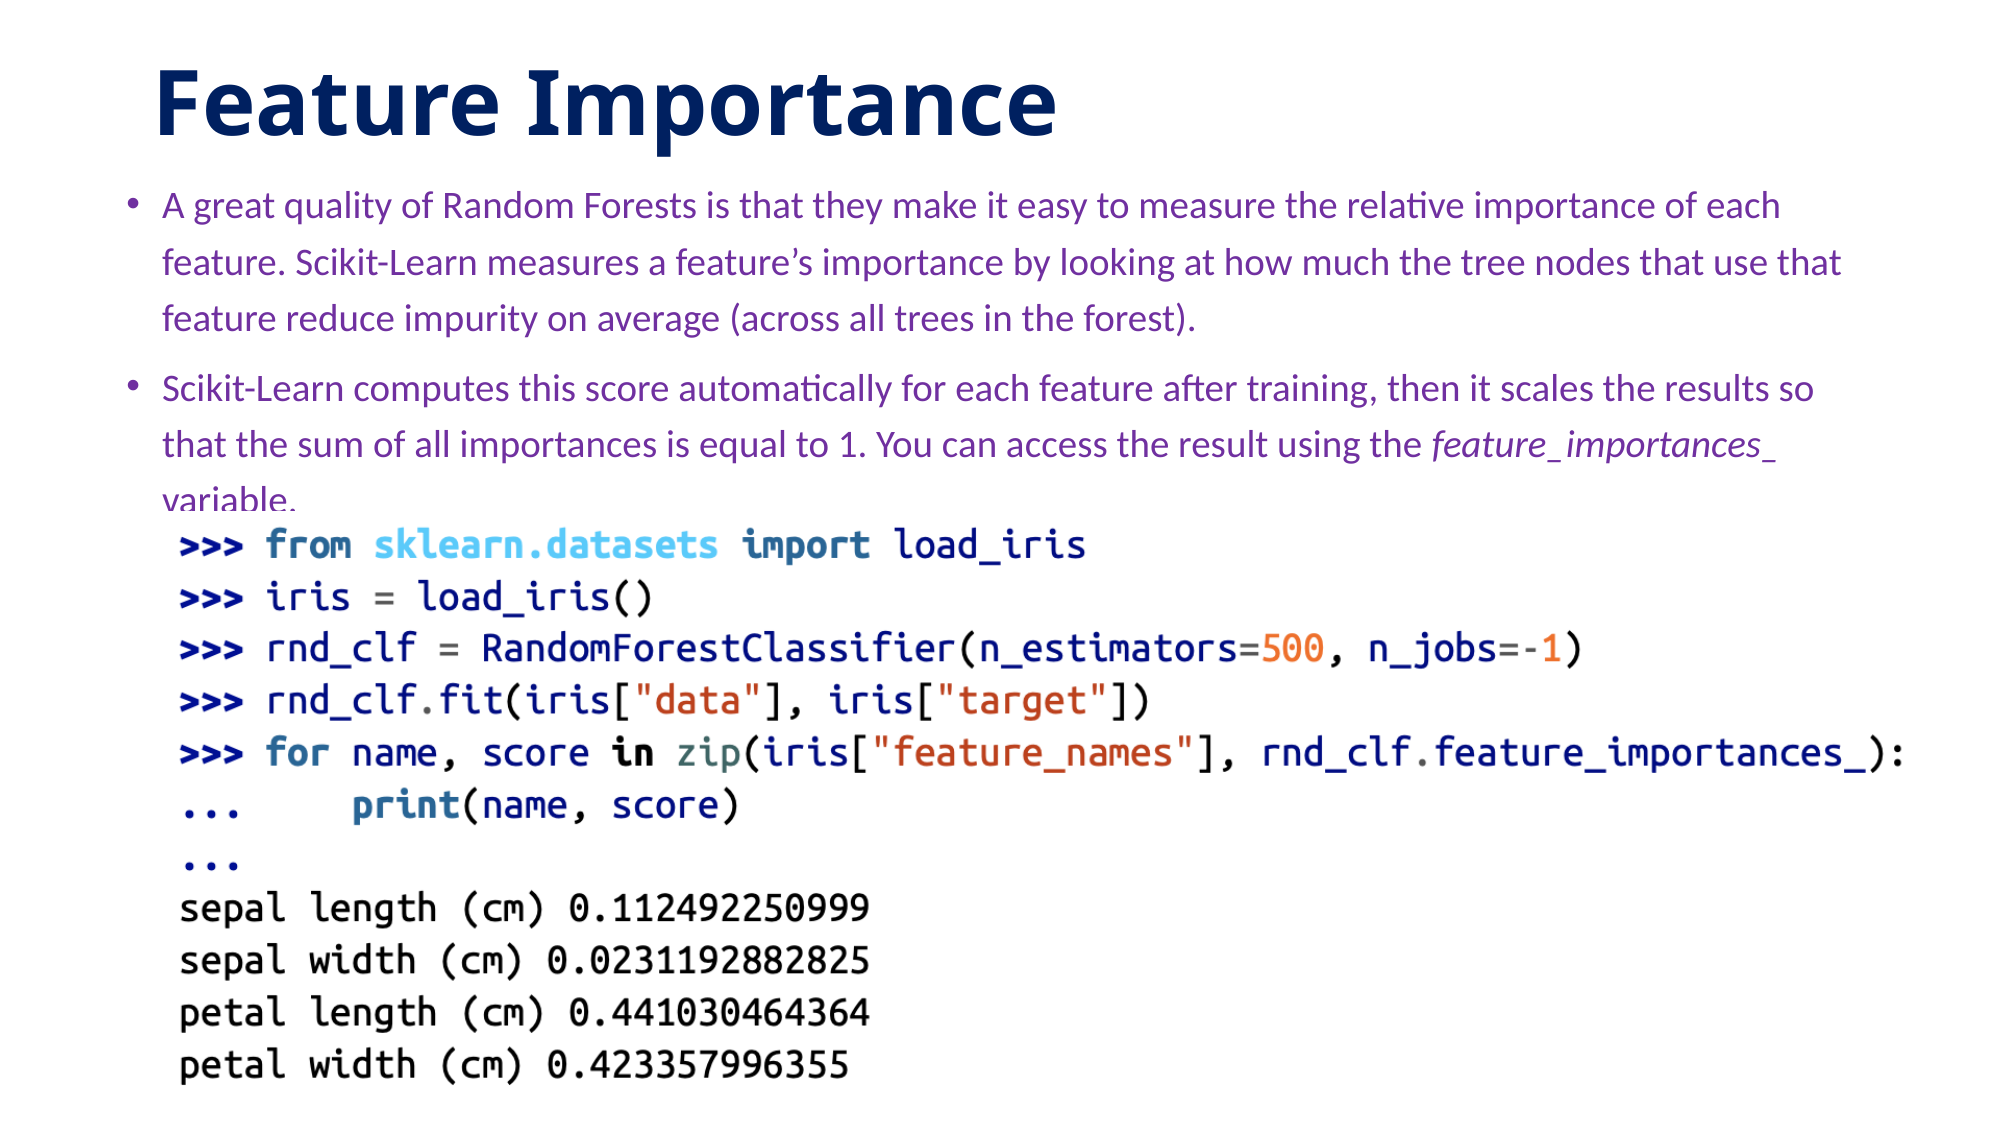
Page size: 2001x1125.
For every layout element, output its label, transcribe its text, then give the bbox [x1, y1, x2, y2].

picture [137, 511, 1942, 1108]
title Feature Importance [137, 49, 1863, 163]
list A great quality of Random Forests is that they make it easy to measure the relative importance of each feature. Scikit-Learn measures a feature’s importance by looking at how much the tree nodes that use that feature reduce impurity on average (across all trees in the forest). Scikit-Learn computes this score automatically for each feature after training, then it scales the results so that the sum of all importances is equal to 1. You can access the result using the feature_importances_ variable. [111, 163, 1889, 531]
